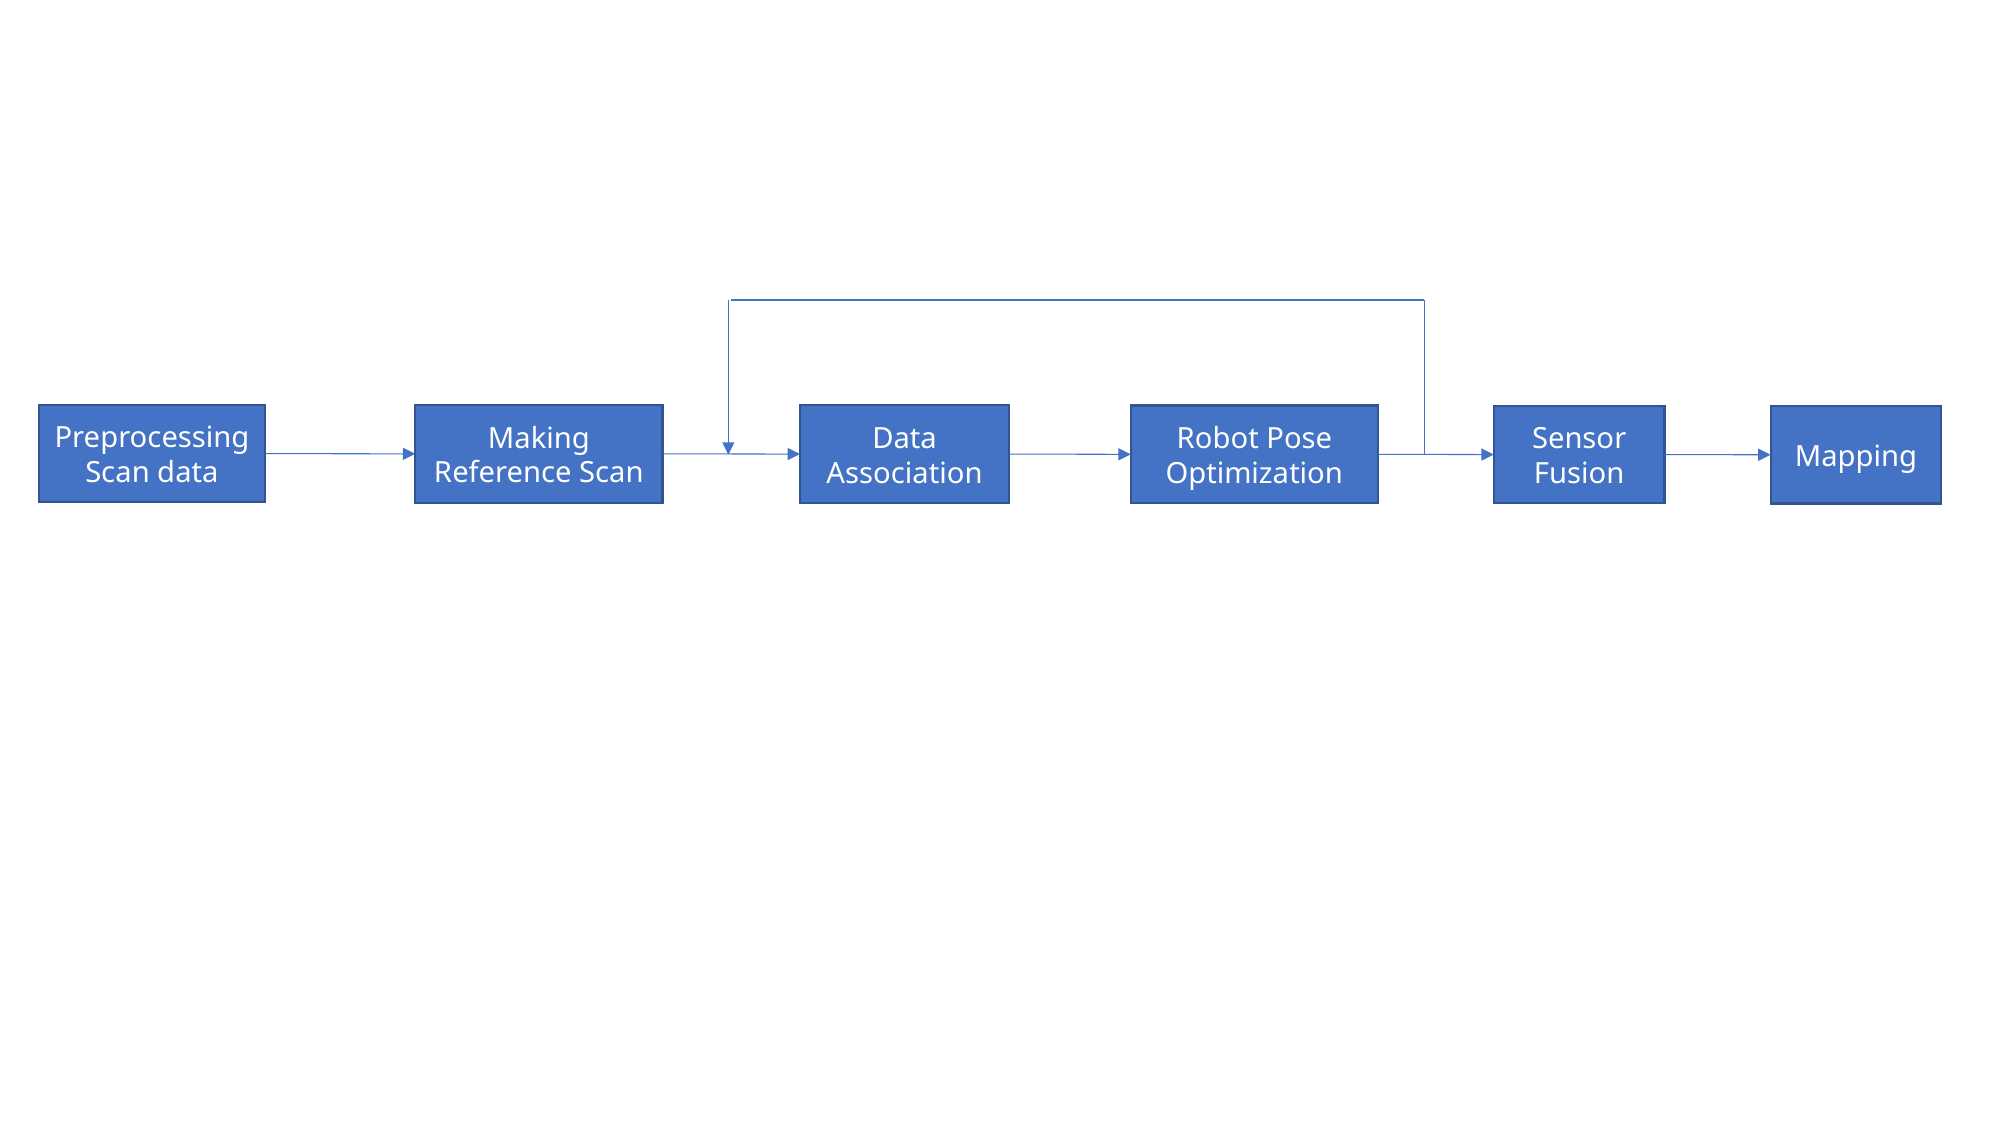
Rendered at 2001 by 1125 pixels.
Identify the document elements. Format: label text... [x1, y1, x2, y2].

text_box Sensor Fusion [1493, 405, 1666, 504]
text_box Mapping [1770, 405, 1942, 505]
text_box Robot Pose Optimization [1130, 404, 1379, 504]
text_box Preprocessing Scan data [38, 404, 266, 503]
text_box Data Association [799, 404, 1010, 504]
text_box Making Reference Scan [414, 404, 664, 504]
